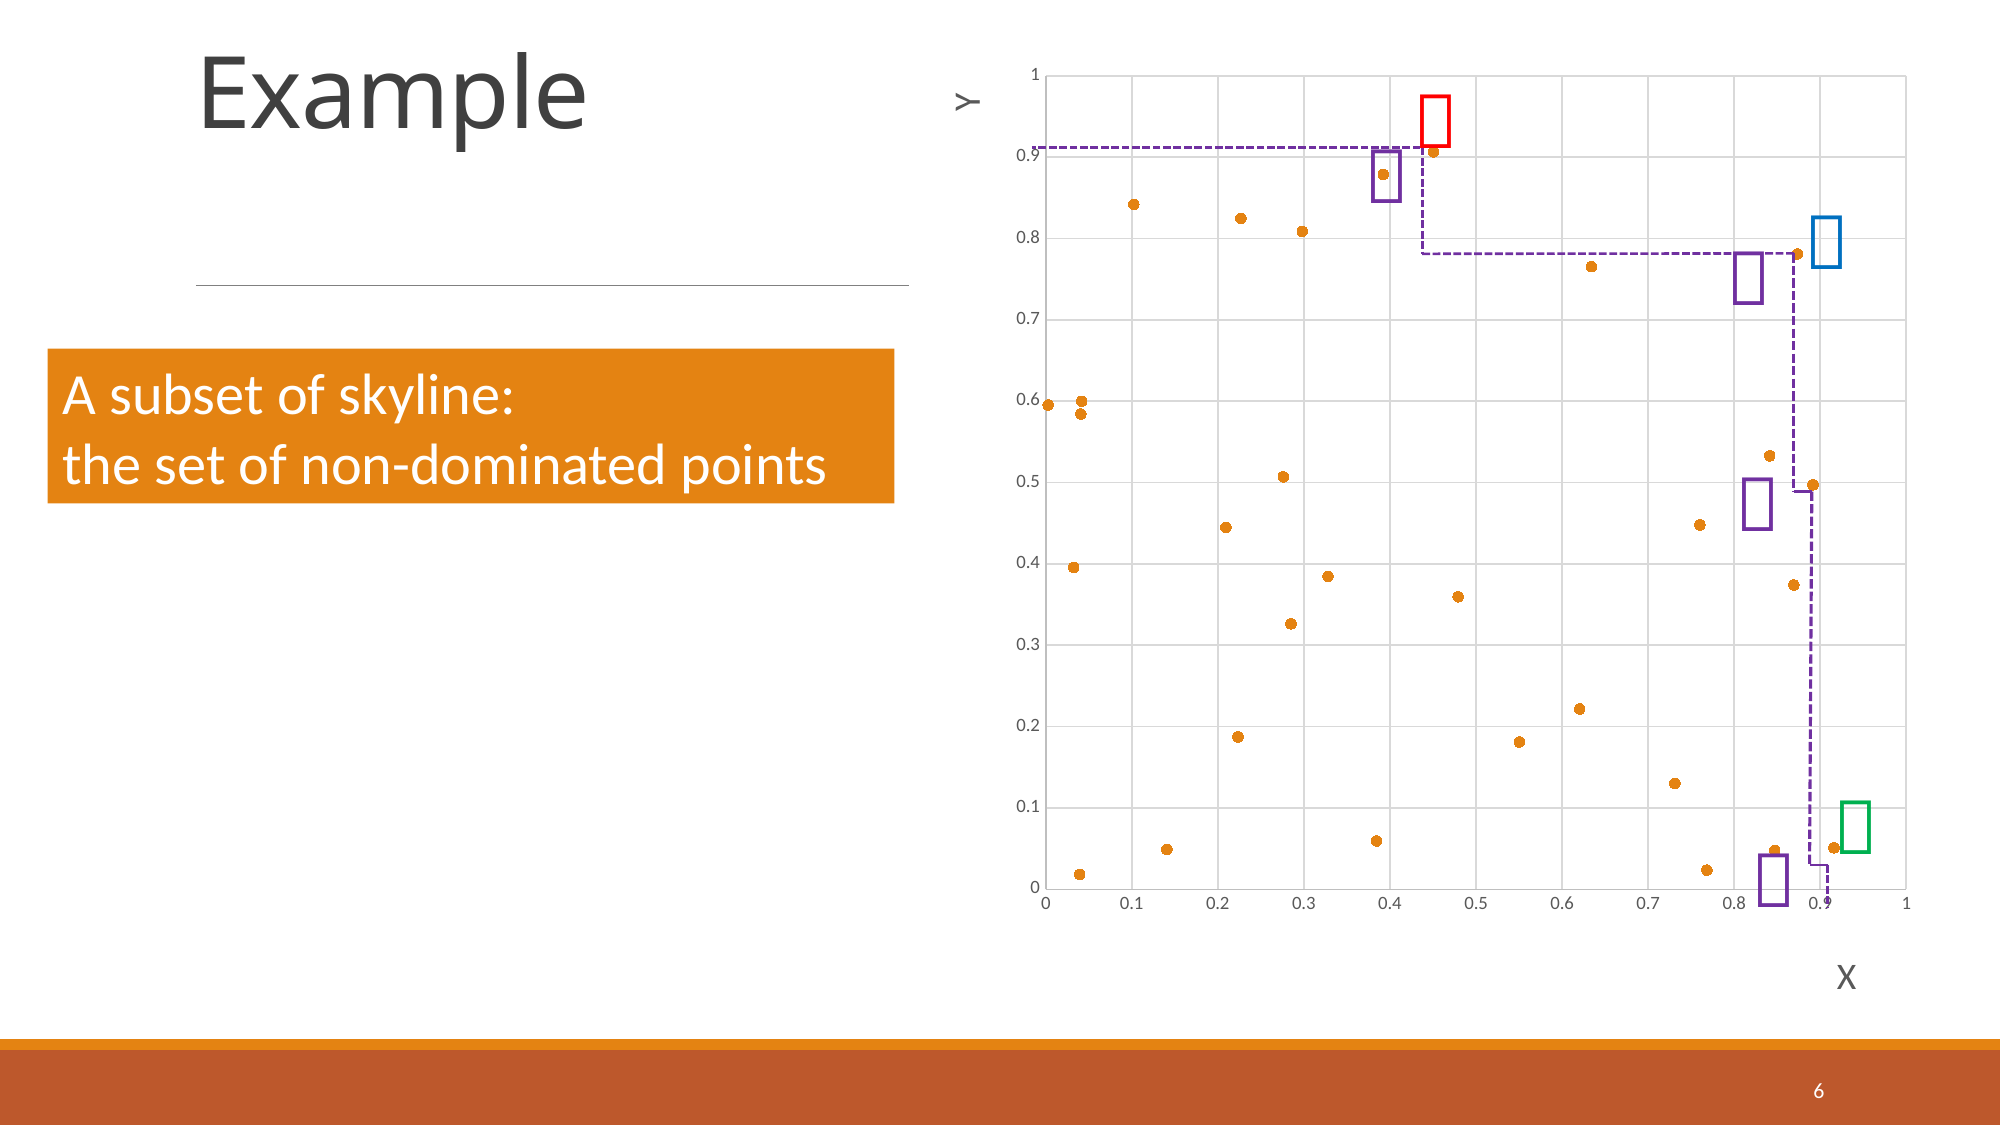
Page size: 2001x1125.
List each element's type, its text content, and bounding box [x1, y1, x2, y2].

text_box A subset of skyline: the set of non-dominated points [47, 348, 895, 504]
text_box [1030, 147, 1828, 908]
slide_number 6 [1624, 1059, 1840, 1120]
title Example [180, 47, 906, 277]
chart [908, 46, 1932, 1019]
